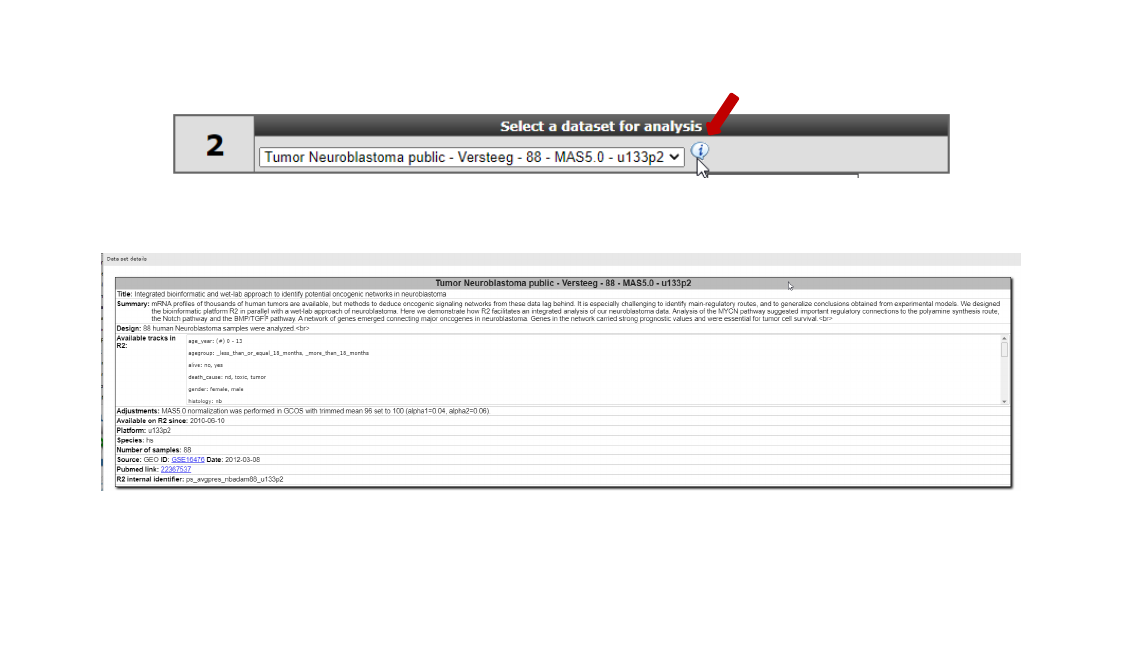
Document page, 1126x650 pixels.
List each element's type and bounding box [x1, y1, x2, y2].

picture [168, 111, 954, 179]
text_box [718, 92, 740, 110]
picture [101, 253, 1021, 491]
